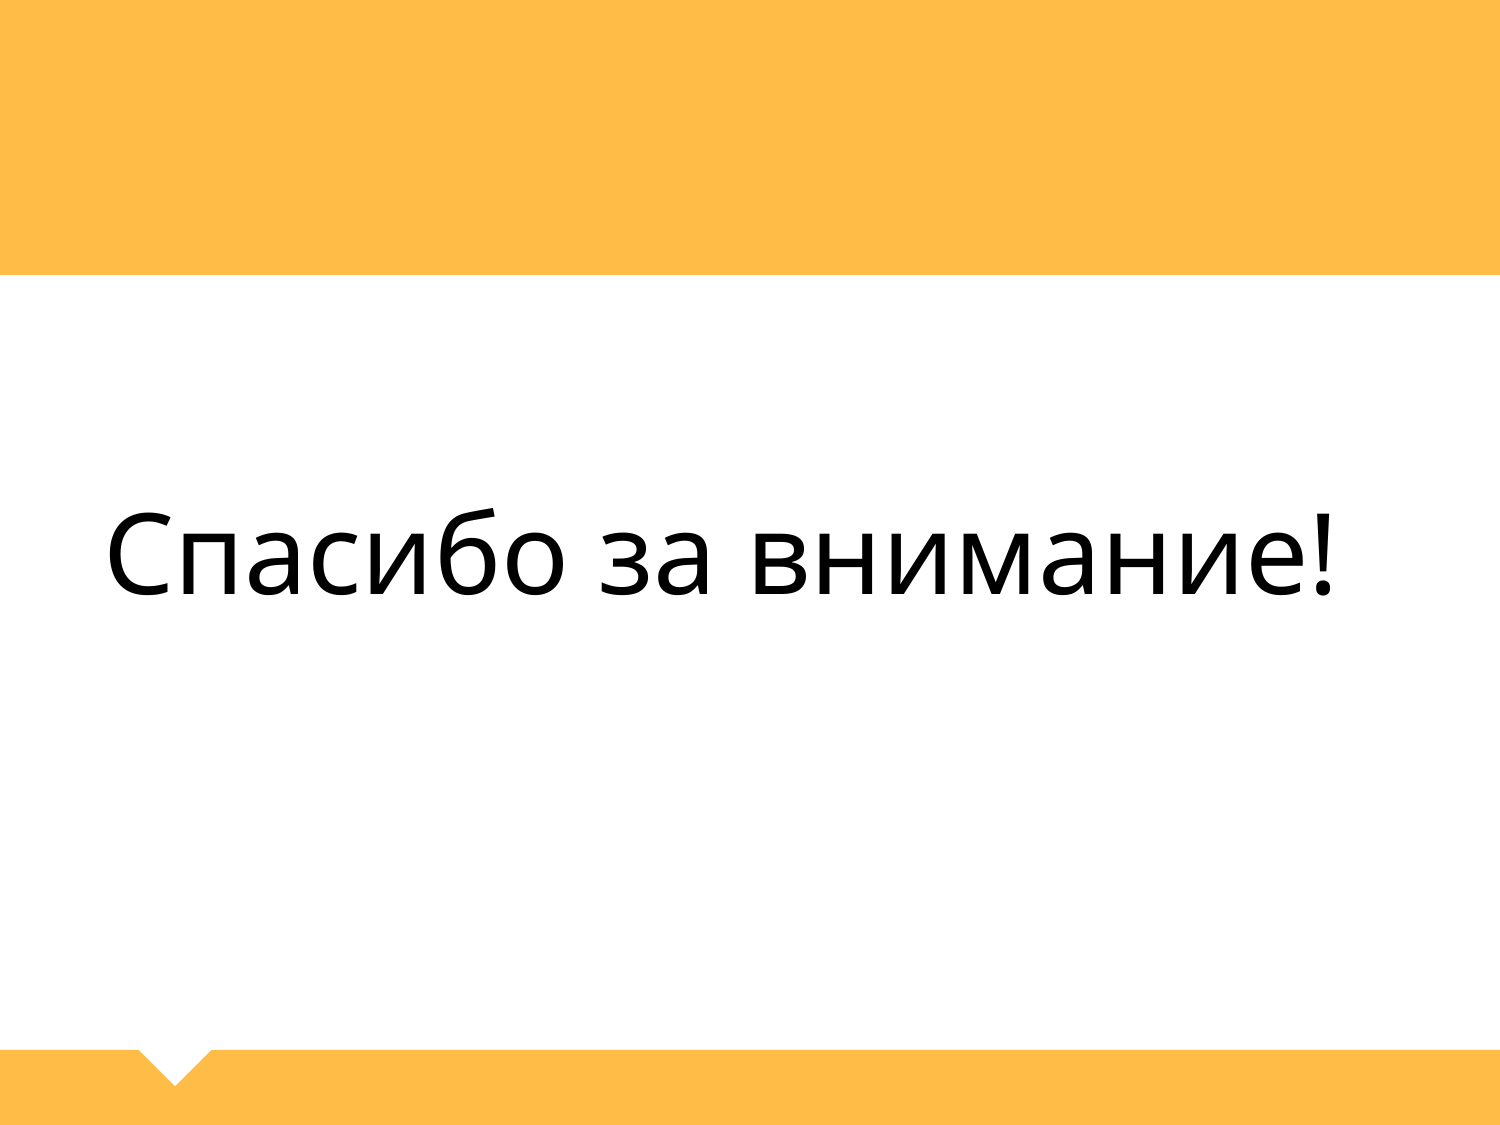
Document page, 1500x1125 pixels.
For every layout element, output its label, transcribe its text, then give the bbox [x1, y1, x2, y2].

list Спасибо за внимание! [73, 467, 1427, 658]
